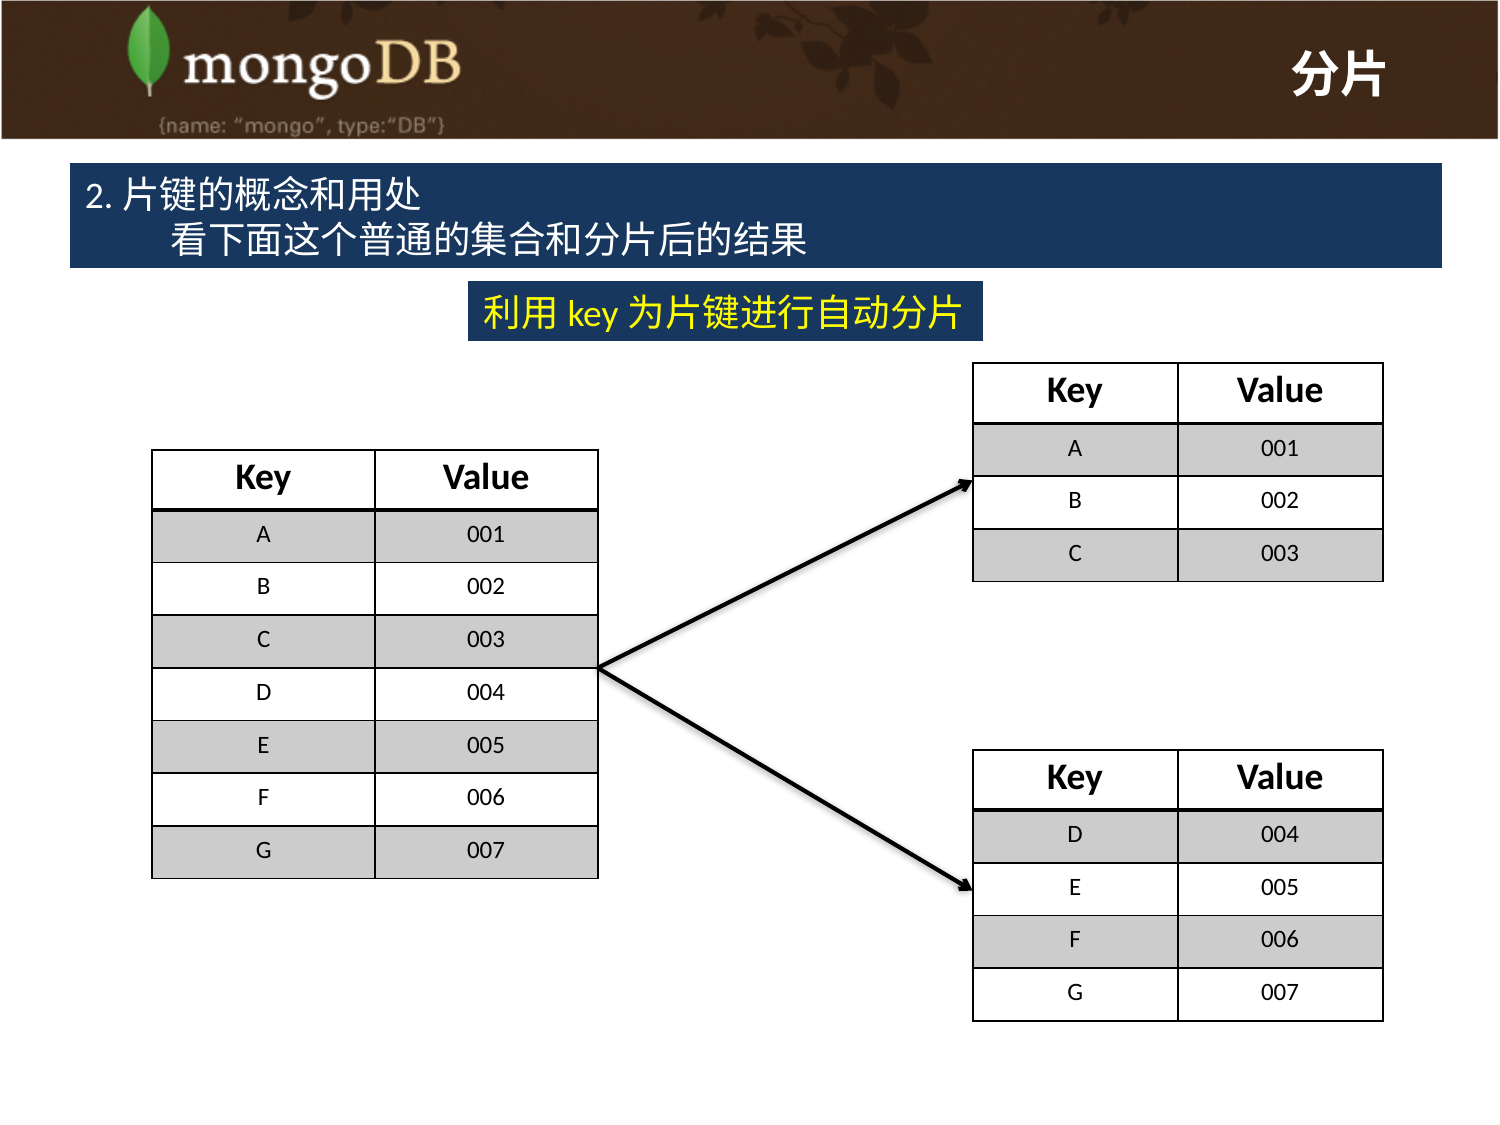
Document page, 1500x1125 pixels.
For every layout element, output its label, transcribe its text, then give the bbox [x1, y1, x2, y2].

table_cell A [974, 425, 1177, 475]
picture [0, 0, 1500, 141]
table_cell 003 [1179, 530, 1382, 581]
table_cell G [974, 969, 1177, 1020]
table_cell 001 [376, 512, 592, 562]
table_cell D [978, 812, 1177, 862]
table_header Key [974, 364, 1177, 422]
table_cell A [153, 512, 374, 562]
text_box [597, 480, 973, 667]
table_cell 007 [376, 827, 592, 878]
table_cell E [974, 864, 1177, 915]
table_header Value [1179, 364, 1382, 422]
table_header Value [376, 451, 597, 508]
table_cell C [978, 530, 1177, 581]
table_cell 004 [1179, 812, 1382, 862]
table_cell C [153, 616, 374, 667]
table_cell B [153, 563, 374, 614]
table_cell 003 [376, 616, 592, 667]
table_cell 005 [376, 721, 592, 772]
table_header Key [978, 751, 1177, 808]
table_cell 002 [1179, 477, 1382, 528]
table_cell F [153, 774, 374, 825]
table_cell E [153, 721, 374, 772]
text_box 2.片键的概念和用处 看下面这个普通的集合和分片后的结果 [70, 163, 1442, 268]
table_header Value [1179, 751, 1382, 808]
text_box 利用key为片键进行自动分片 [468, 281, 983, 341]
table_cell 005 [1179, 864, 1382, 915]
table_cell 001 [1179, 425, 1382, 475]
table_cell 002 [376, 563, 592, 614]
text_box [597, 667, 973, 891]
table_cell B [974, 477, 1177, 528]
table_cell G [153, 827, 374, 878]
table_cell 004 [376, 669, 592, 720]
table_cell F [974, 916, 1177, 967]
table_cell D [153, 669, 374, 720]
table_cell 006 [1179, 916, 1382, 967]
table_cell 007 [1179, 969, 1382, 1020]
table_header Key [153, 451, 374, 508]
table_cell 006 [376, 774, 592, 825]
